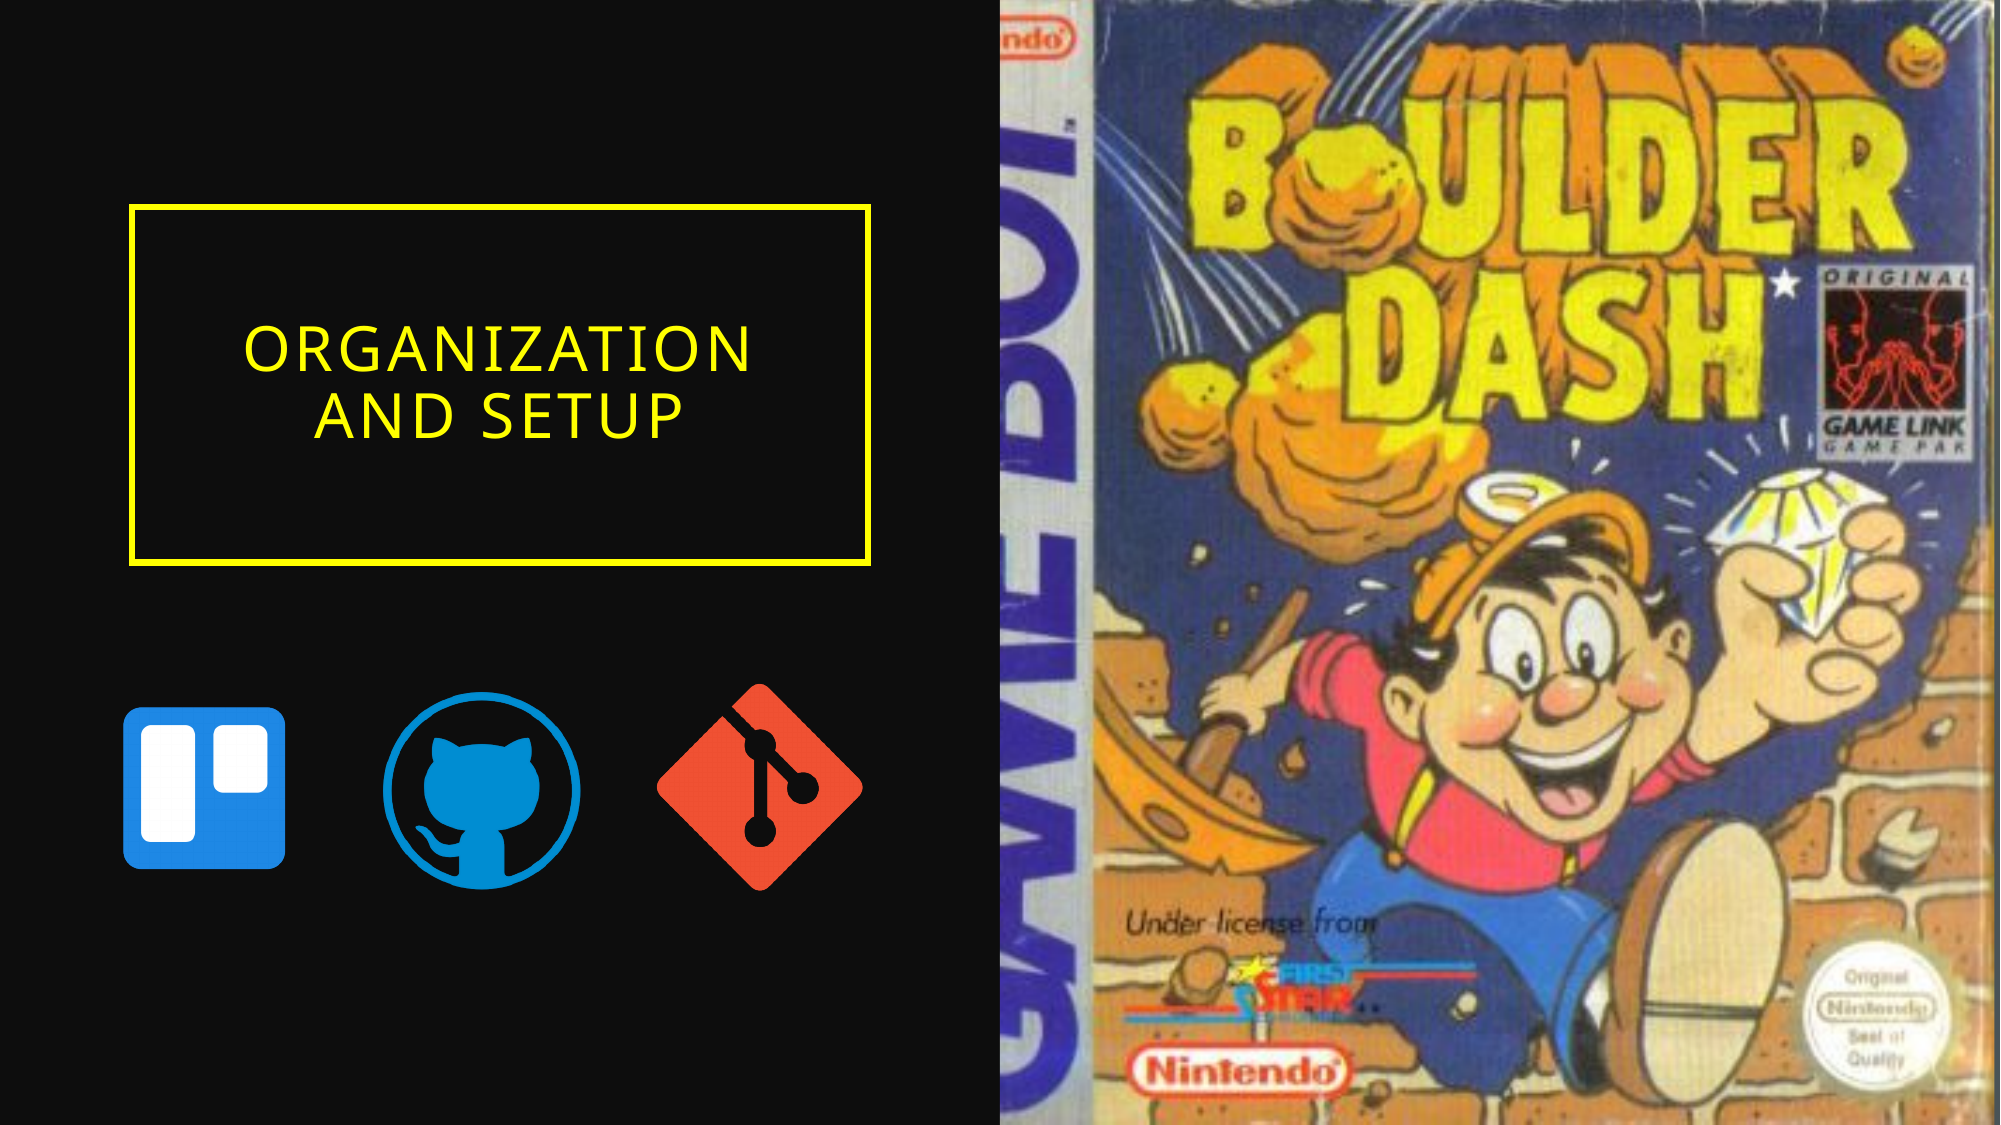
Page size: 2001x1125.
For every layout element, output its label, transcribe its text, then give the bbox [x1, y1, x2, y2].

picture [350, 659, 613, 922]
picture [651, 678, 868, 896]
picture [96, 680, 312, 896]
text_box [0, 0, 999, 1125]
picture [999, 0, 1995, 1125]
title ORGANIZATION AND SETUP [129, 204, 871, 566]
